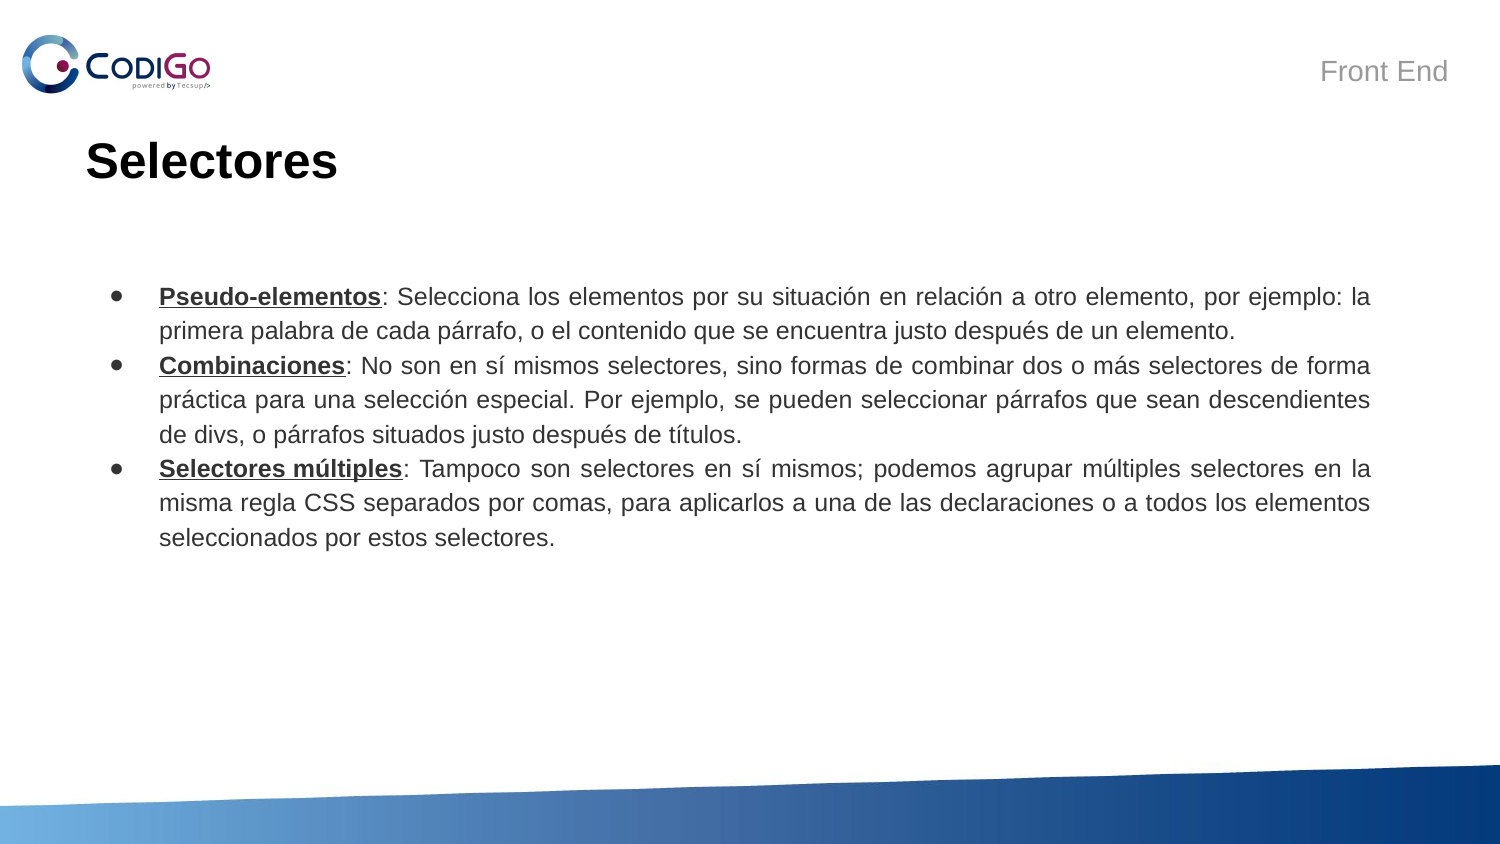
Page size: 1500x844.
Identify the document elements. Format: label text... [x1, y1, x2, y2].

title Selectores [56, 111, 1455, 206]
text_box Pseudo-elementos: Selecciona los elementos por su situación en relación a otro elemento, por ejemplo: la primera palabra de cada párrafo, o el contenido que se encuentra justo después de un elemento. Combinaciones: No son en sí mismos selectores, sino formas de combinar dos o más selectores de forma práctica para una selección especial. Por ejemplo, se pueden seleccionar párrafos que sean descendientes de divs, o párrafos situados justo después de títulos. Selectores múltiples: Tampoco son selectores en sí mismos; podemos agrupar múltiples selectores en la misma regla CSS separados por comas, para aplicarlos a una de las declaraciones o a todos los elementos seleccionados por estos selectores. [69, 193, 1389, 775]
picture [0, 0, 1500, 844]
